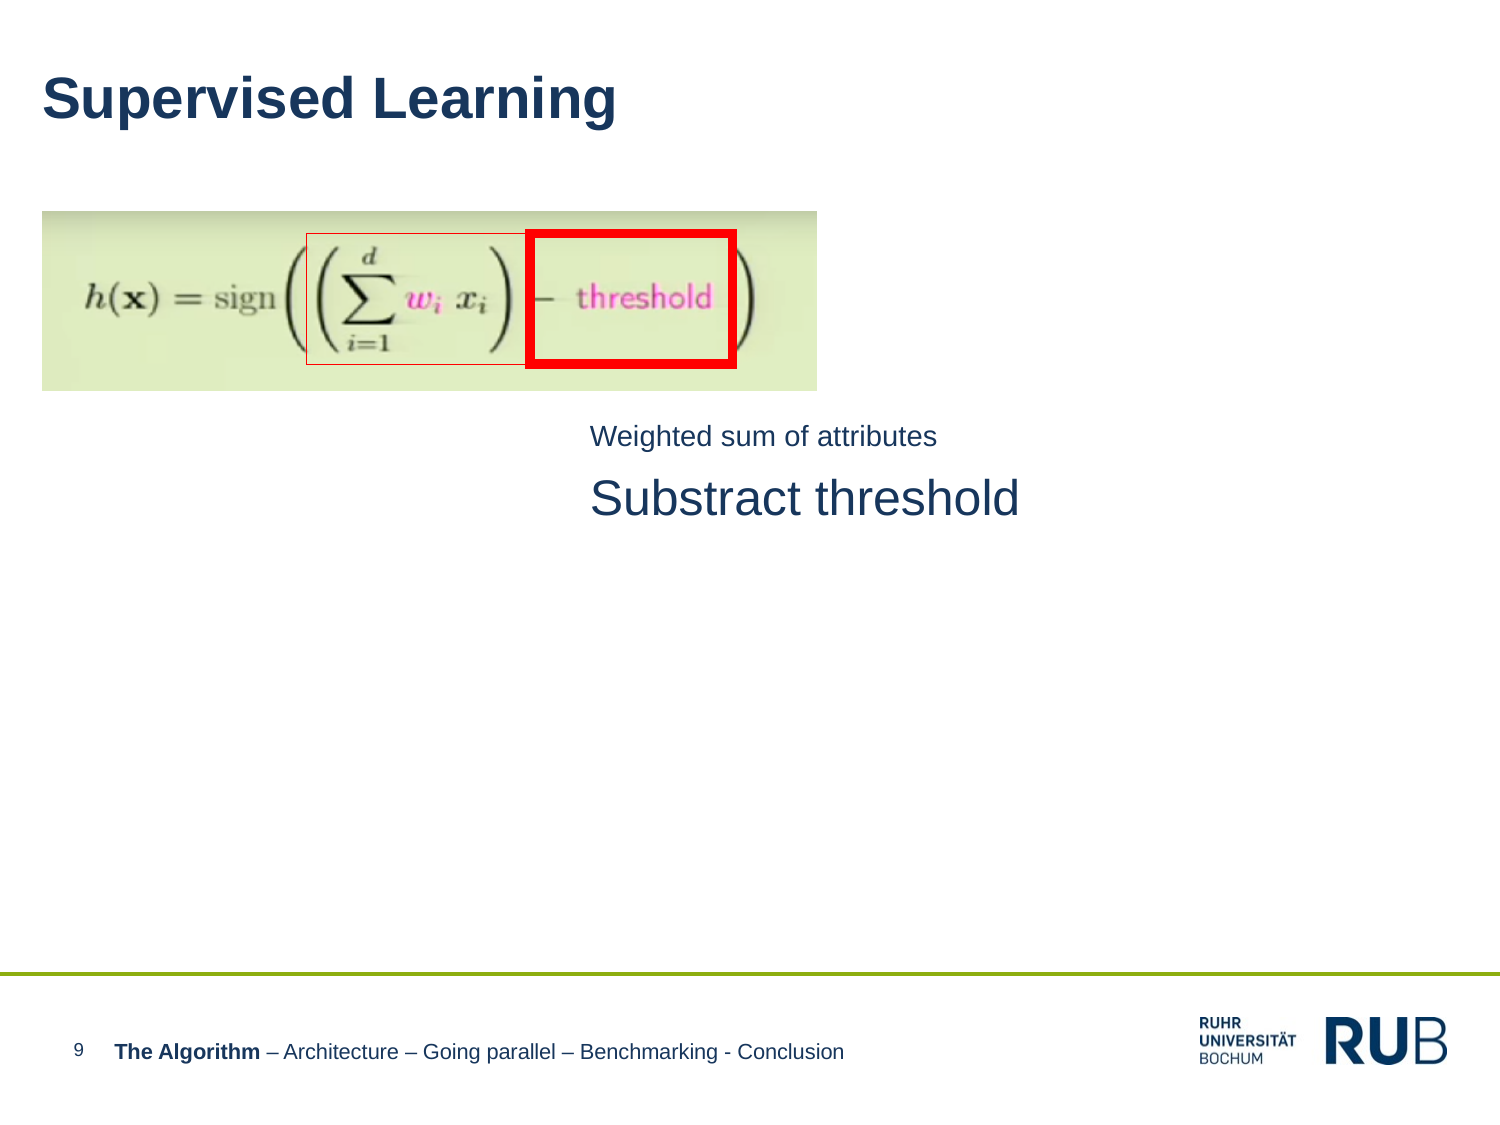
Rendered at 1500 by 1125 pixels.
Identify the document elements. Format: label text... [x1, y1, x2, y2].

picture [42, 211, 817, 391]
picture [1200, 1017, 1447, 1065]
slide_number 9 [0, 1018, 85, 1080]
text_box Supervised Learning [42, 60, 1338, 131]
footer The Algorithm – Architecture – Going parallel – Benchmarking - Conclusion [114, 1020, 1084, 1081]
text_box Weighted sum of attributes Substract threshold [589, 417, 1148, 598]
